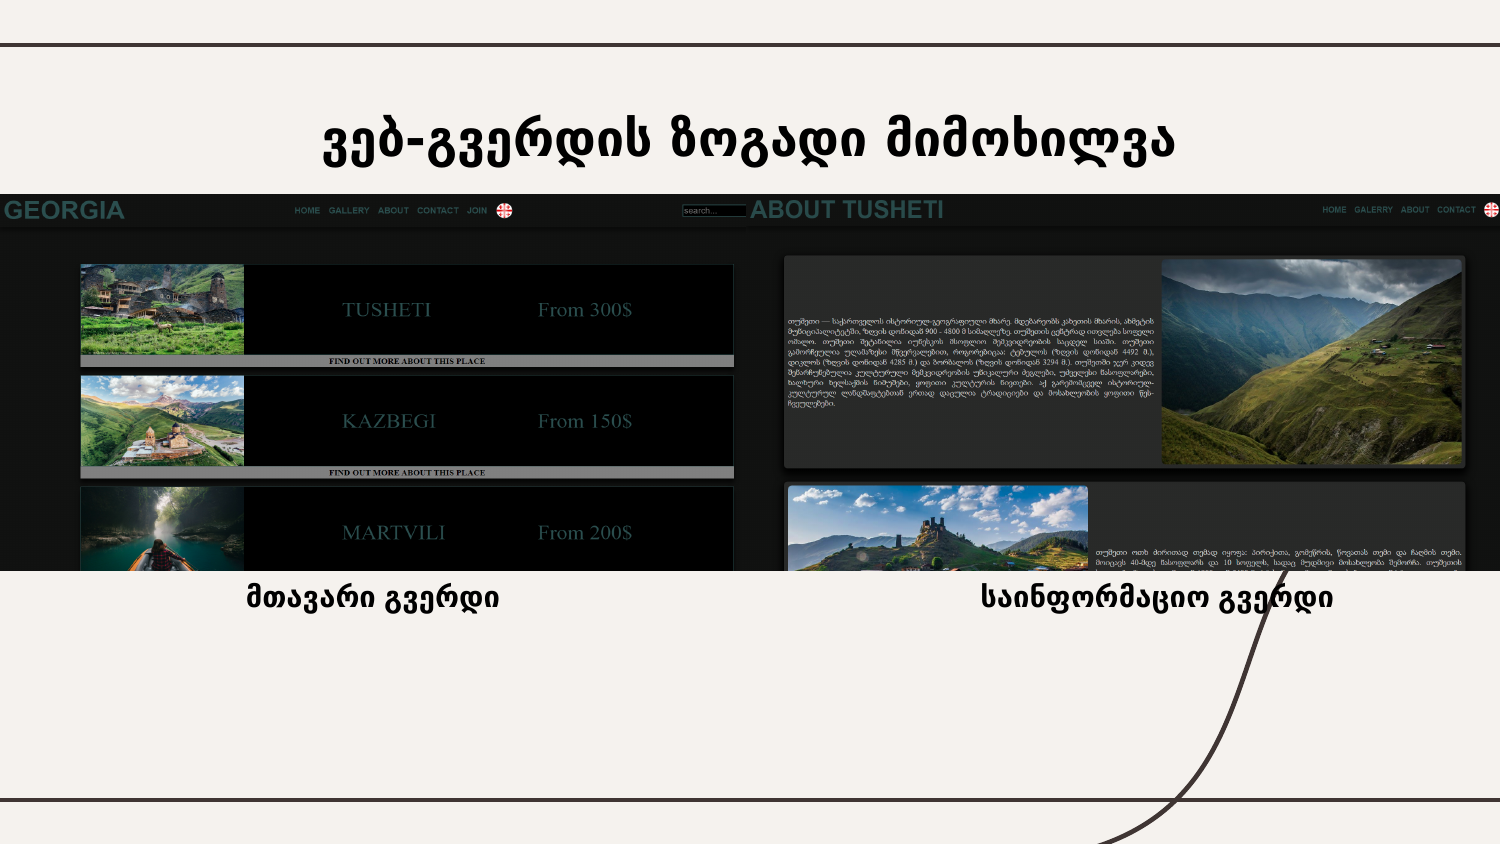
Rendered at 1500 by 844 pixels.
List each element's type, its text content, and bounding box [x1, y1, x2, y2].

text_box მთავარი გვერდი [231, 579, 516, 621]
picture [0, 194, 1500, 572]
text_box საინფორმაციო გვერდი [965, 579, 1350, 621]
title ვებ-გვერდის ზოგადი მიმოხილვა [0, 91, 1500, 186]
